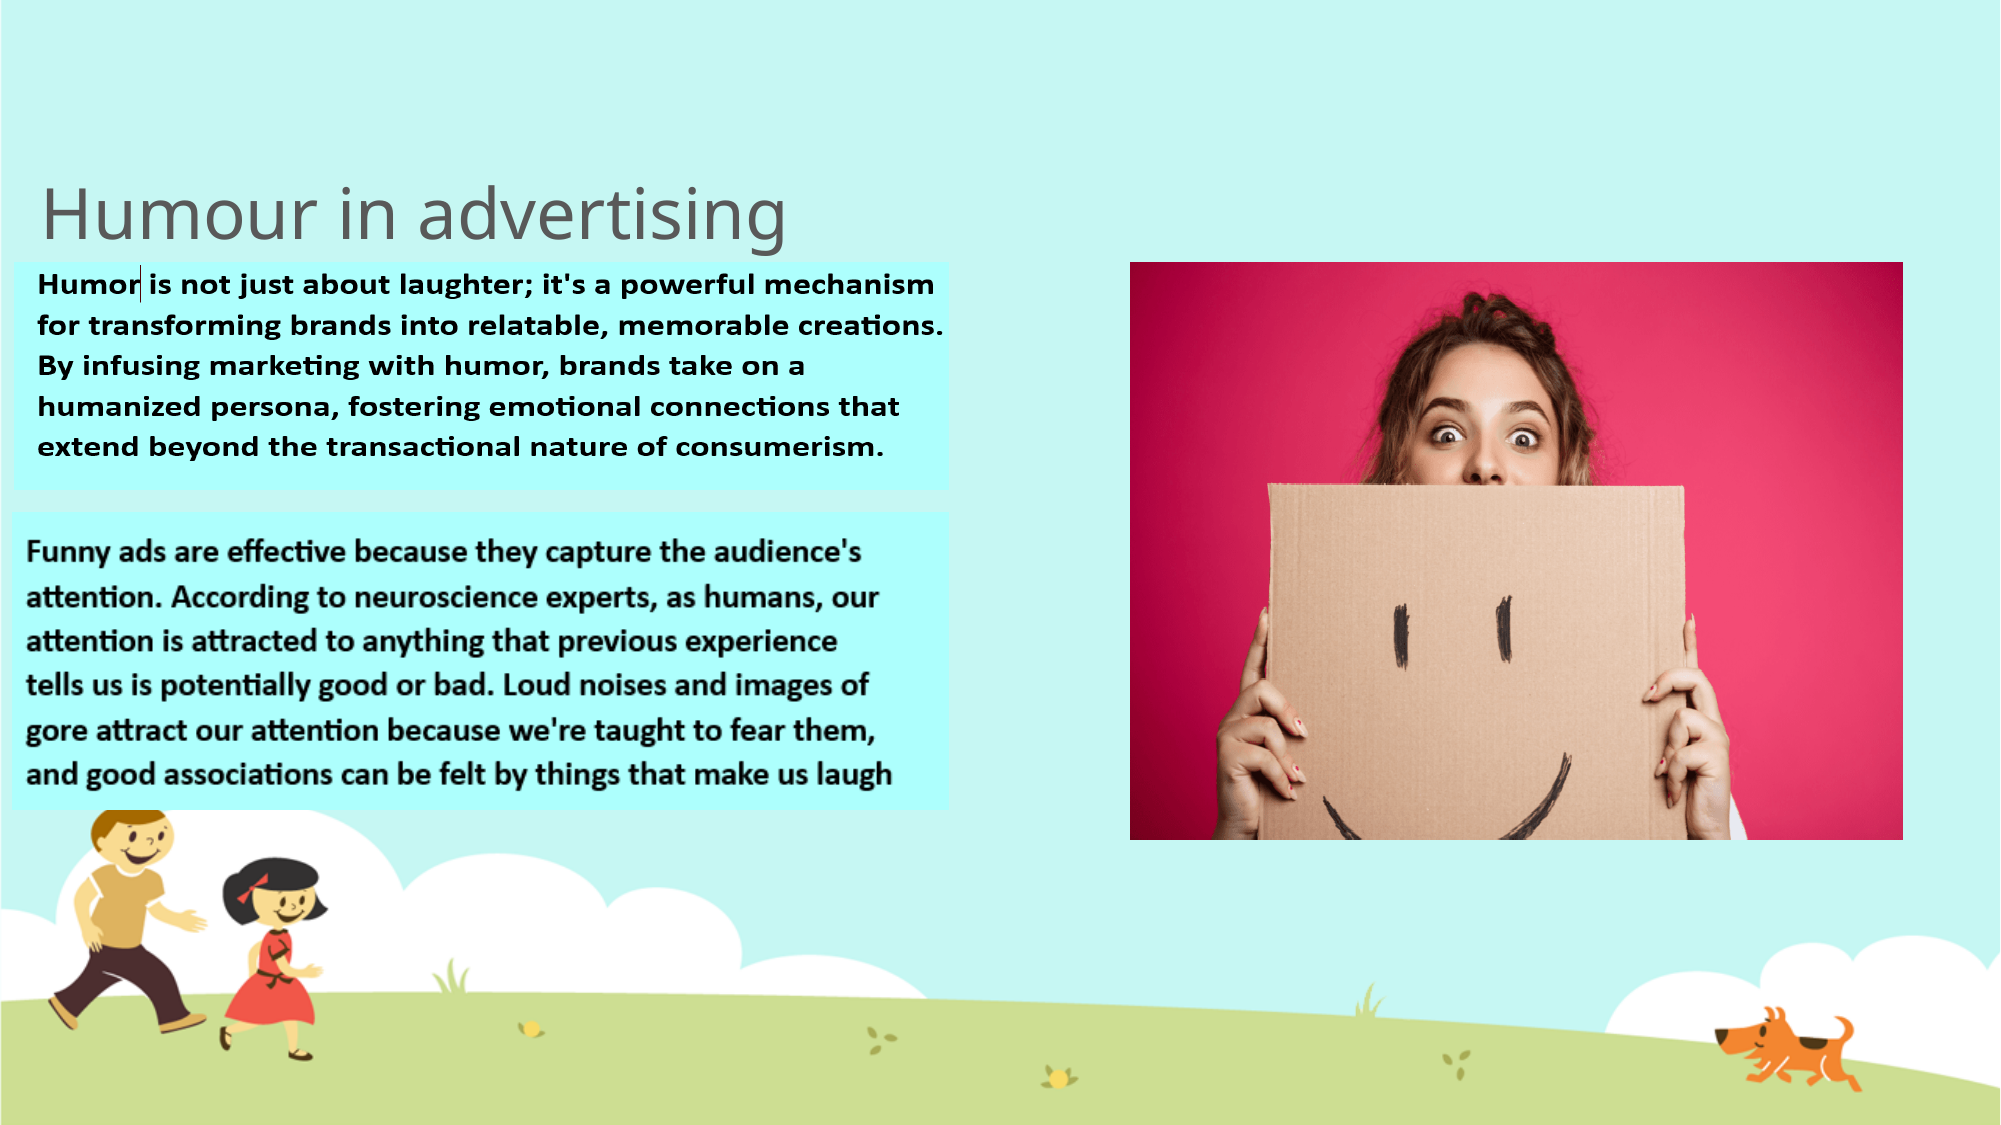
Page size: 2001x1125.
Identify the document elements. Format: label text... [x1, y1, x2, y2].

picture [0, 0, 2001, 1125]
title Humour in advertising [25, 65, 1564, 263]
